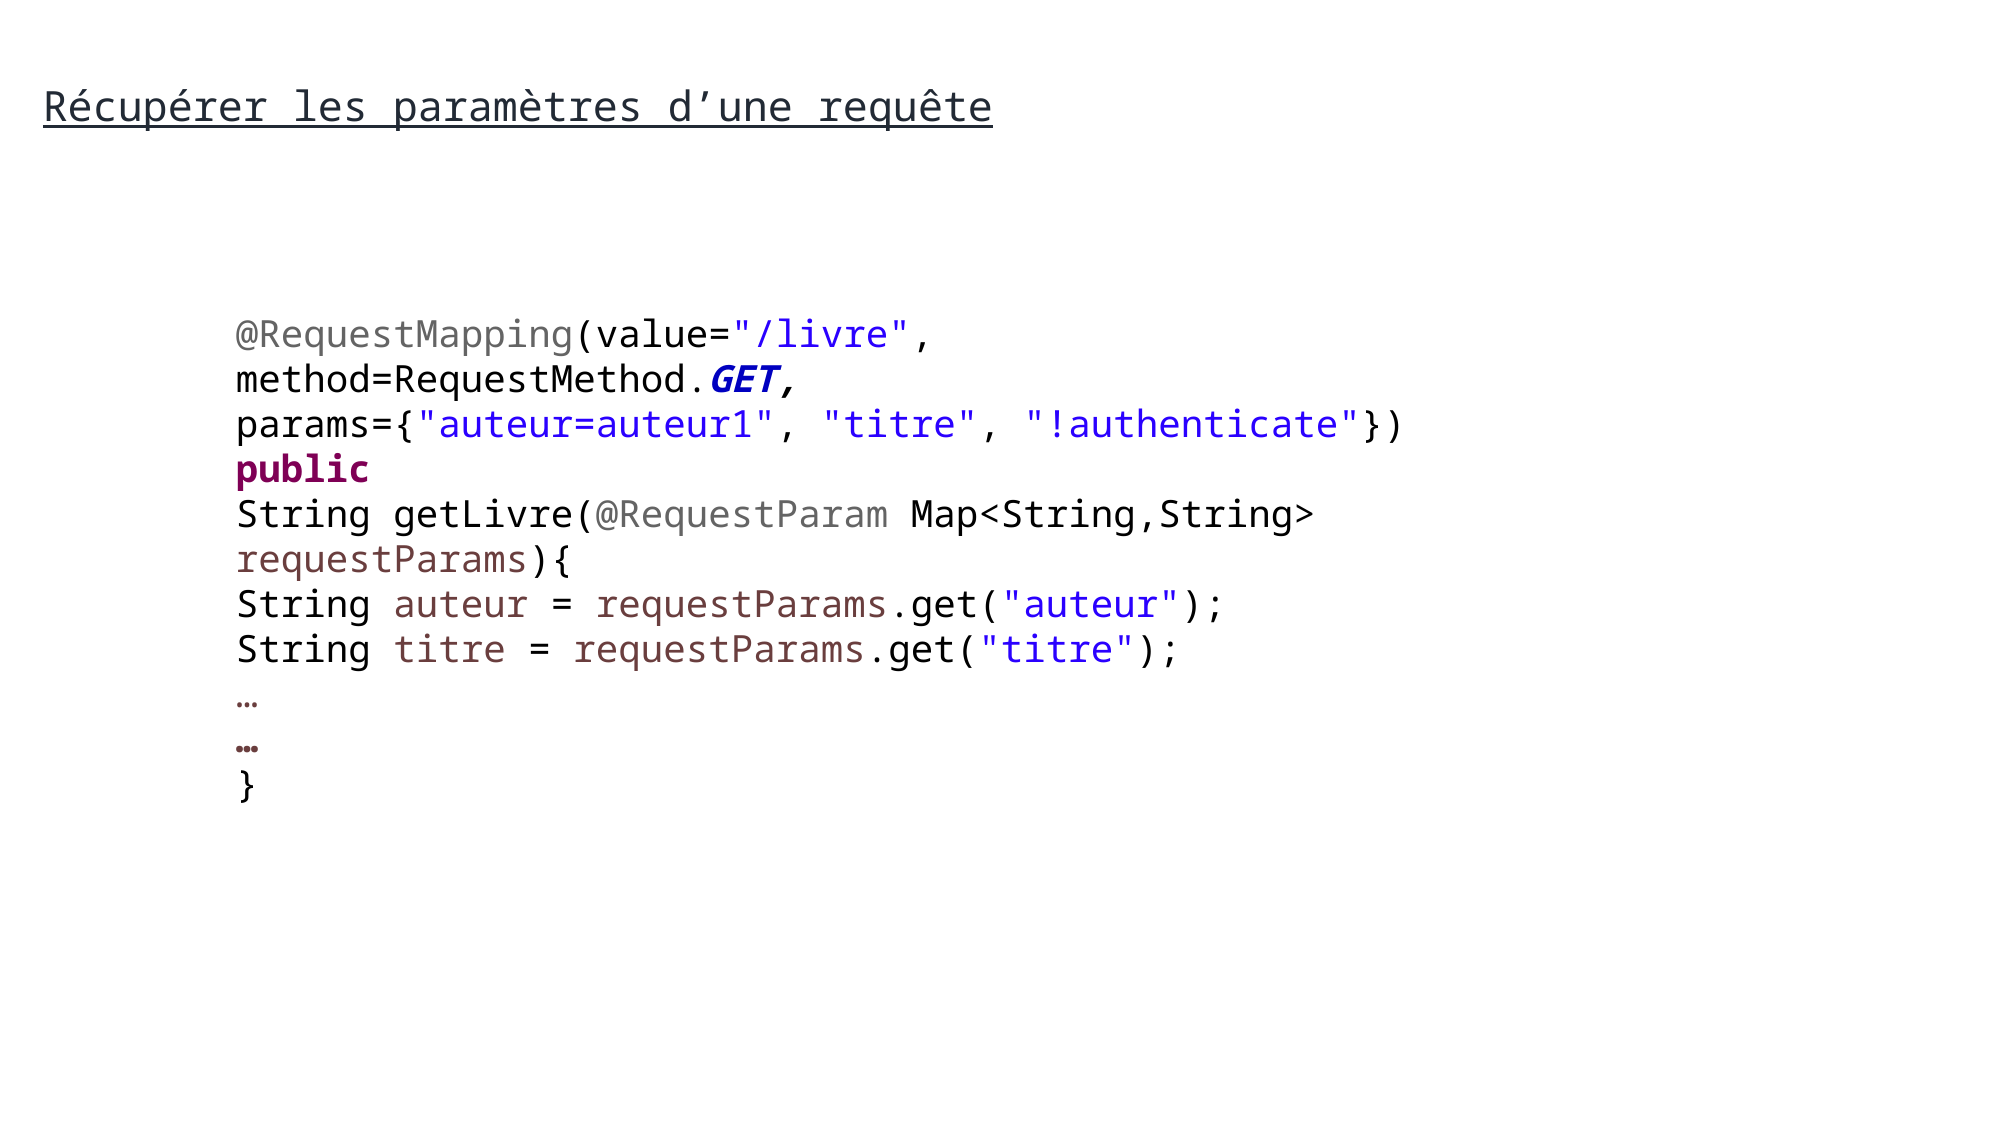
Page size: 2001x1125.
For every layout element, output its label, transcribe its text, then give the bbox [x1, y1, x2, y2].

text_box Récupérer les paramètres d’une requête [28, 72, 1008, 138]
text_box @RequestMapping(value="/livre", method=RequestMethod.GET, params={"auteur=auteur1", "titre", "!authenticate"}) public String getLivre(@RequestParam Map<String,String> requestParams){ String auteur = requestParams.get("auteur"); String titre = requestParams.get("titre"); … … } [220, 303, 1649, 813]
